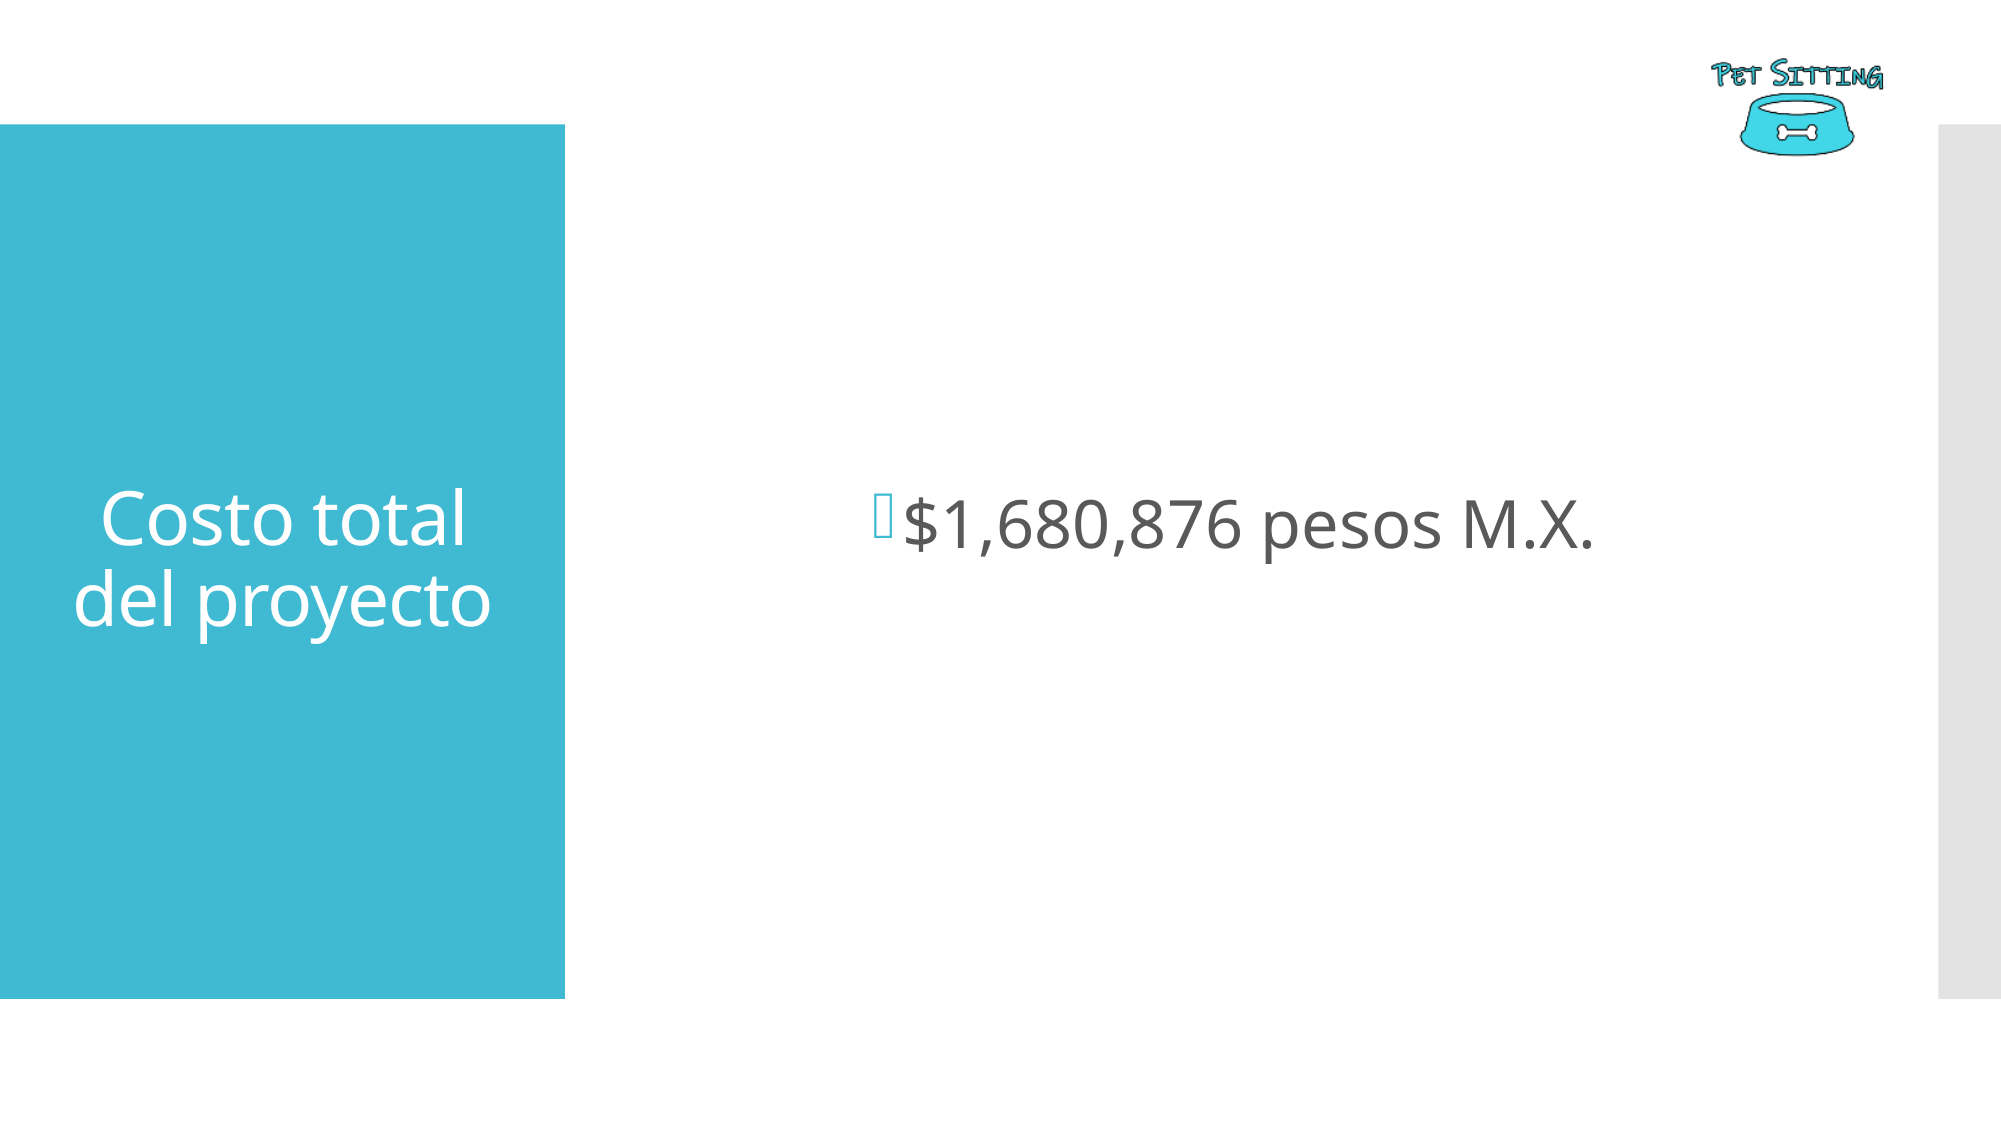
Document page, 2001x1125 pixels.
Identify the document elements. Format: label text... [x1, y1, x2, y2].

list $1,680,876 pesos M.X. [634, 141, 1835, 982]
picture [1703, 46, 1893, 163]
title Costo total del proyecto [41, 184, 525, 940]
